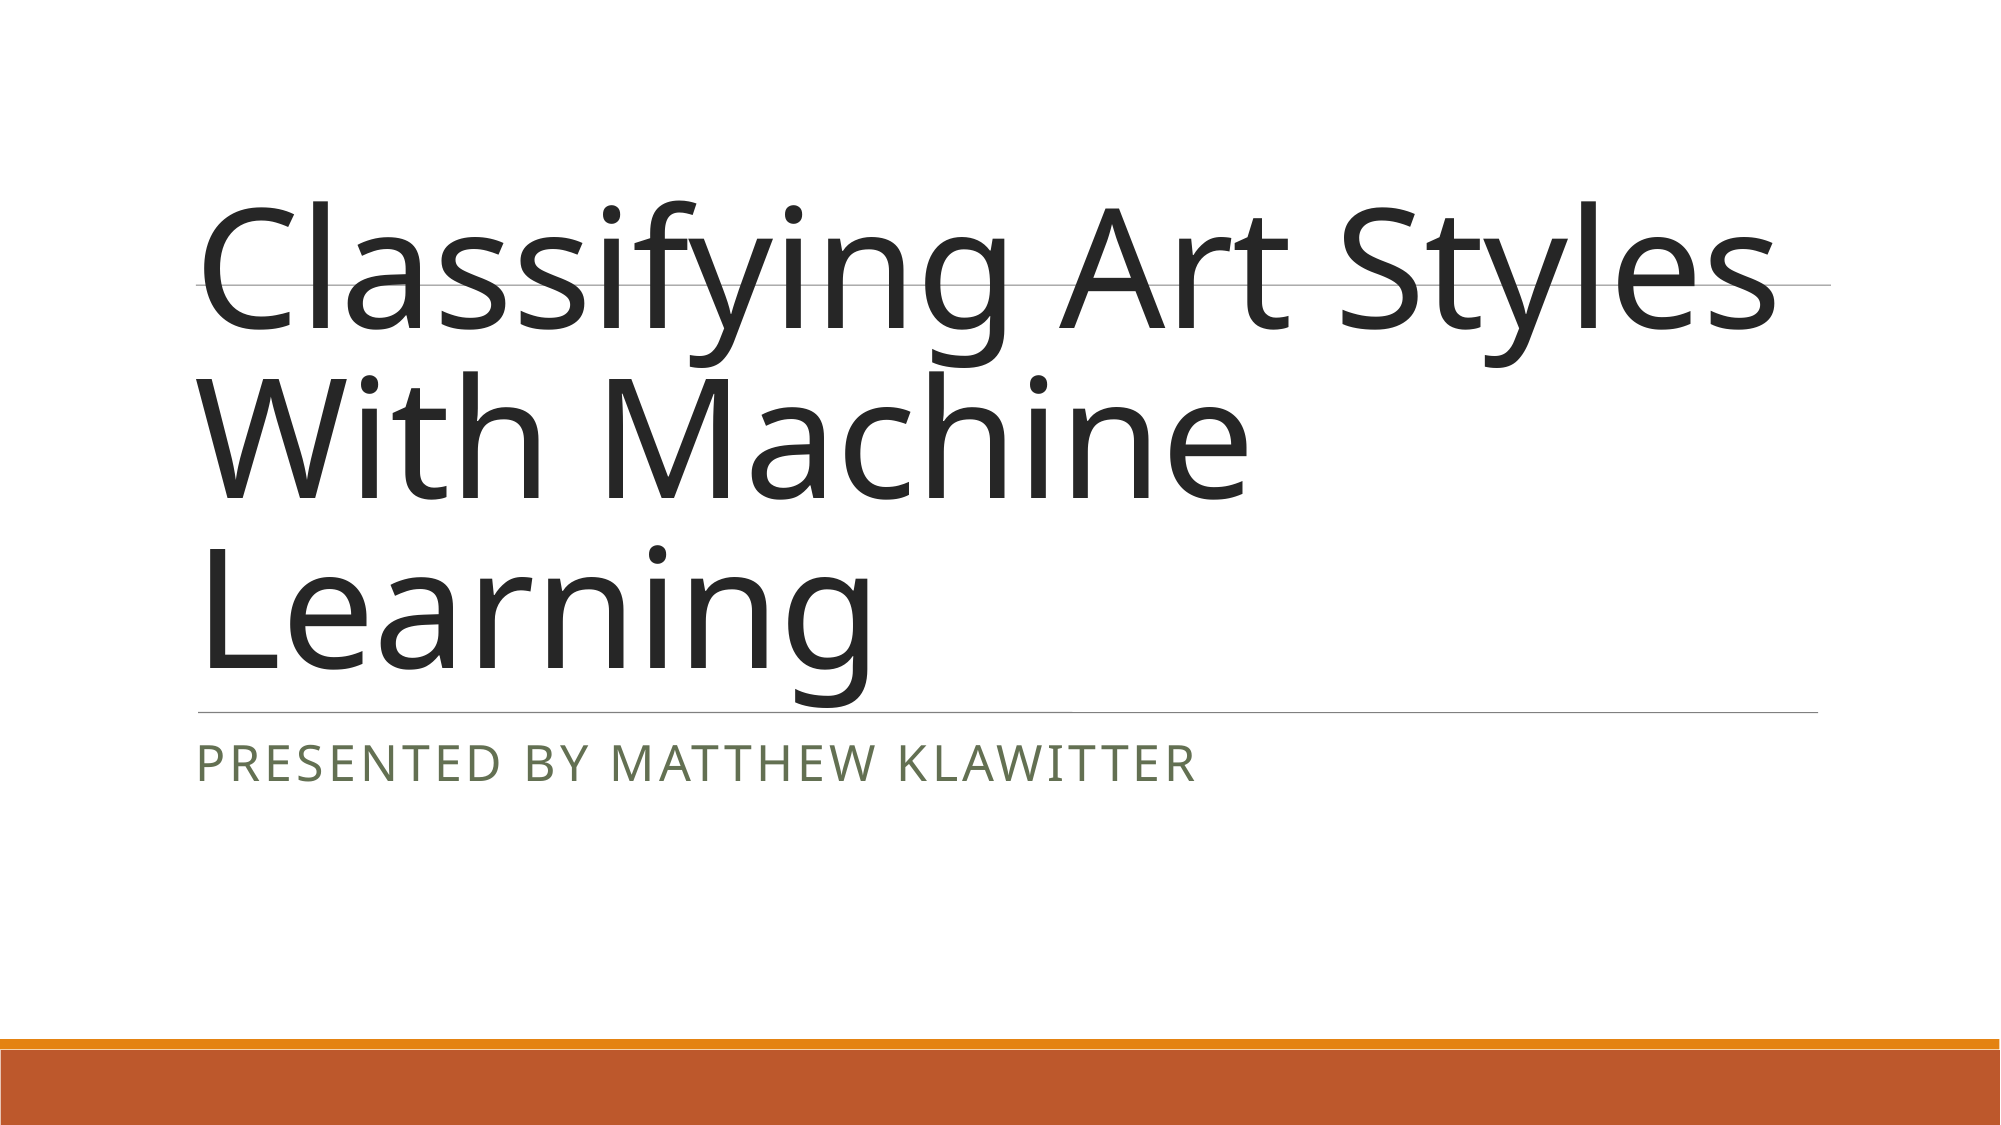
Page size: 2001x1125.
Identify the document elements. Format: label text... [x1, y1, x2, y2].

text_box Presented by Matthew Klawitter [180, 730, 1831, 919]
text_box Classifying Art Styles With Machine Learning [180, 124, 1830, 710]
